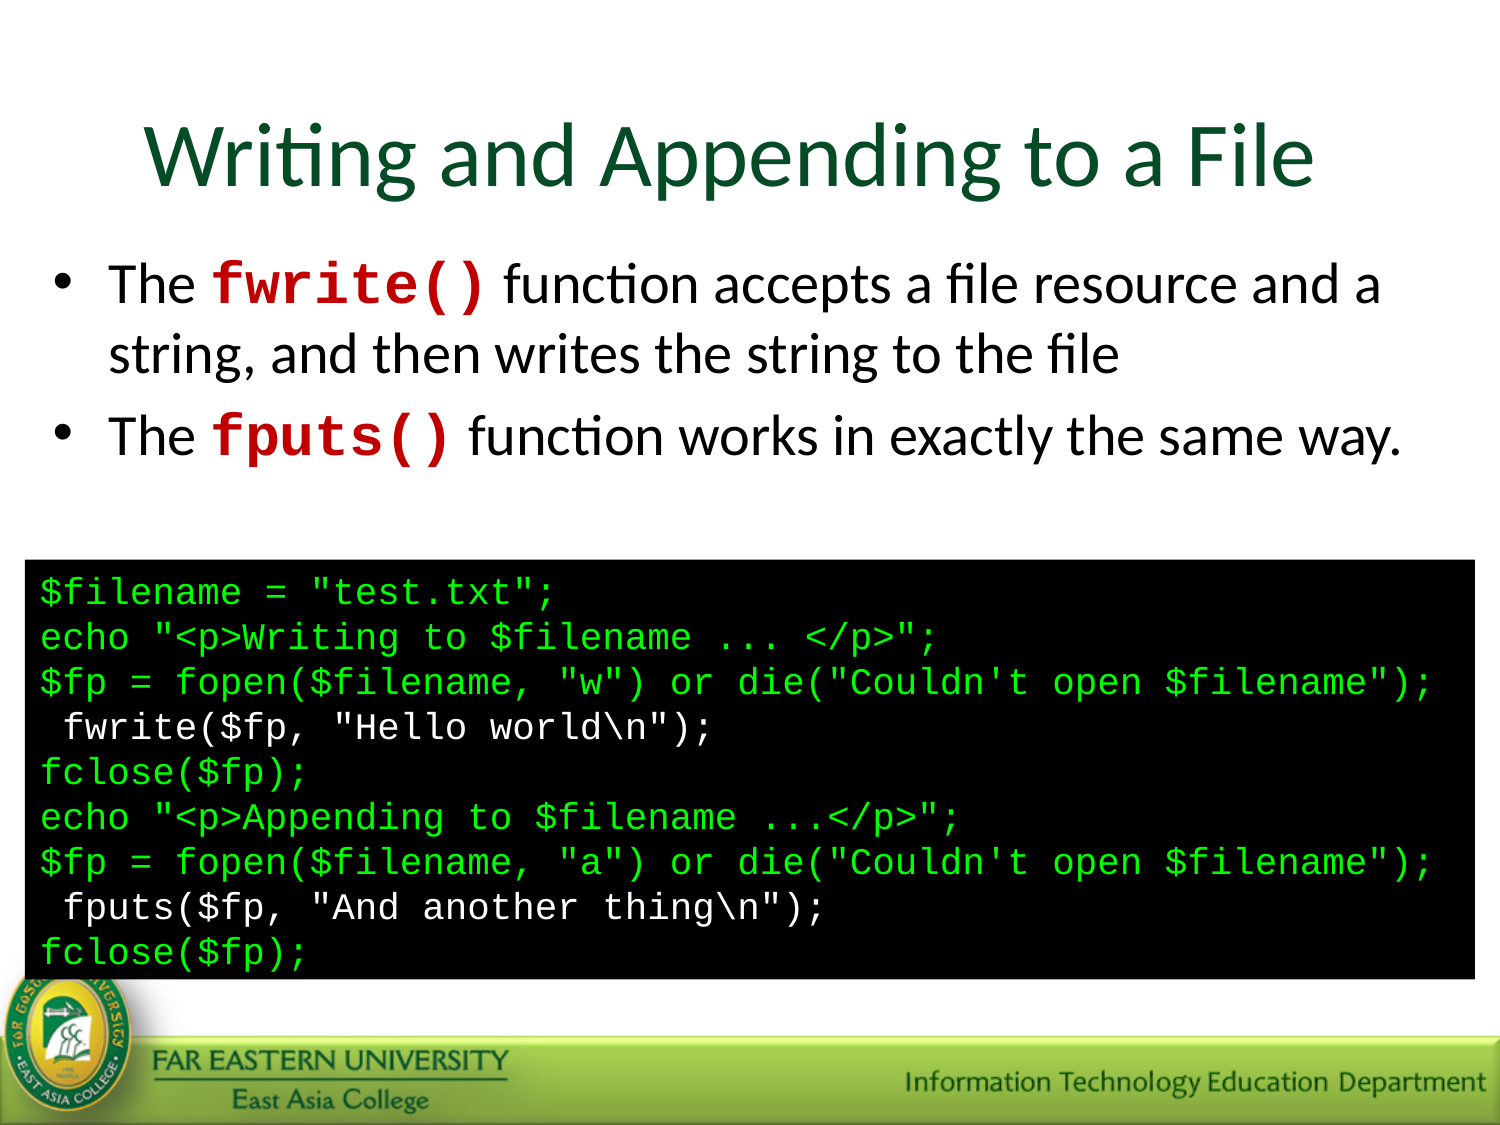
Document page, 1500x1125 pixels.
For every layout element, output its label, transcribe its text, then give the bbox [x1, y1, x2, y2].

picture [0, 951, 1500, 1125]
title Writing and Appending to a File [37, 87, 1426, 212]
list The fwrite() function accepts a file resource and a string, and then writes the string to the file The fputs() function works in exactly the same way. [37, 237, 1426, 559]
text_box $filename = "test.txt"; echo "<p>Writing to $filename ... </p>"; $fp = fopen($filename, "w") or die("Couldn't open $filename"); fwrite($fp, "Hello world\n"); fclose($fp); echo "<p>Appending to $filename ...</p>"; $fp = fopen($filename, "a") or die("Couldn't open $filename"); fputs($fp, "And another thing\n"); fclose($fp); [24, 559, 1475, 980]
